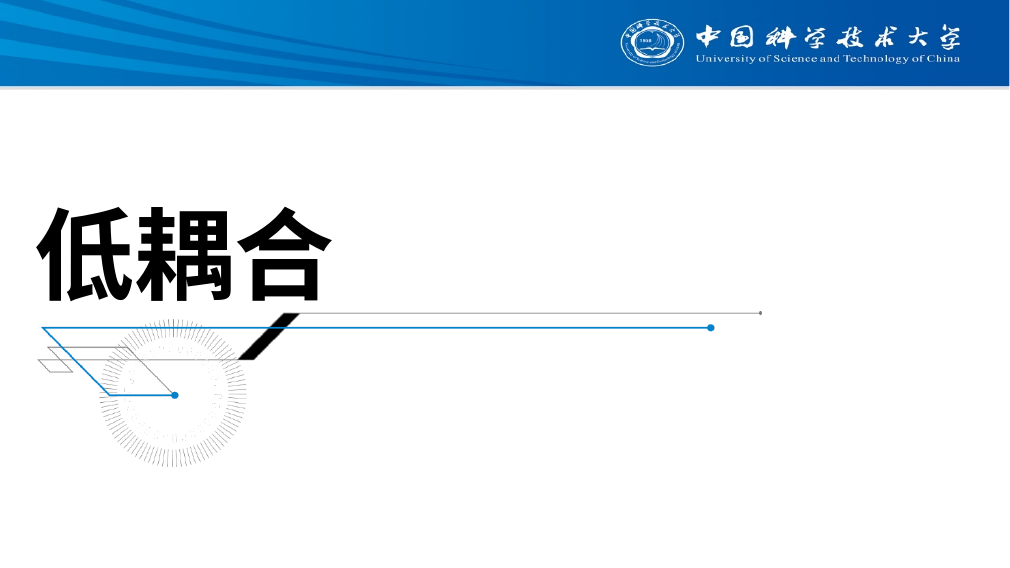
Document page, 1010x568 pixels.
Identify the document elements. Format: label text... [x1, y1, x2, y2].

picture [0, 0, 1010, 568]
title 低耦合 [17, 196, 955, 310]
